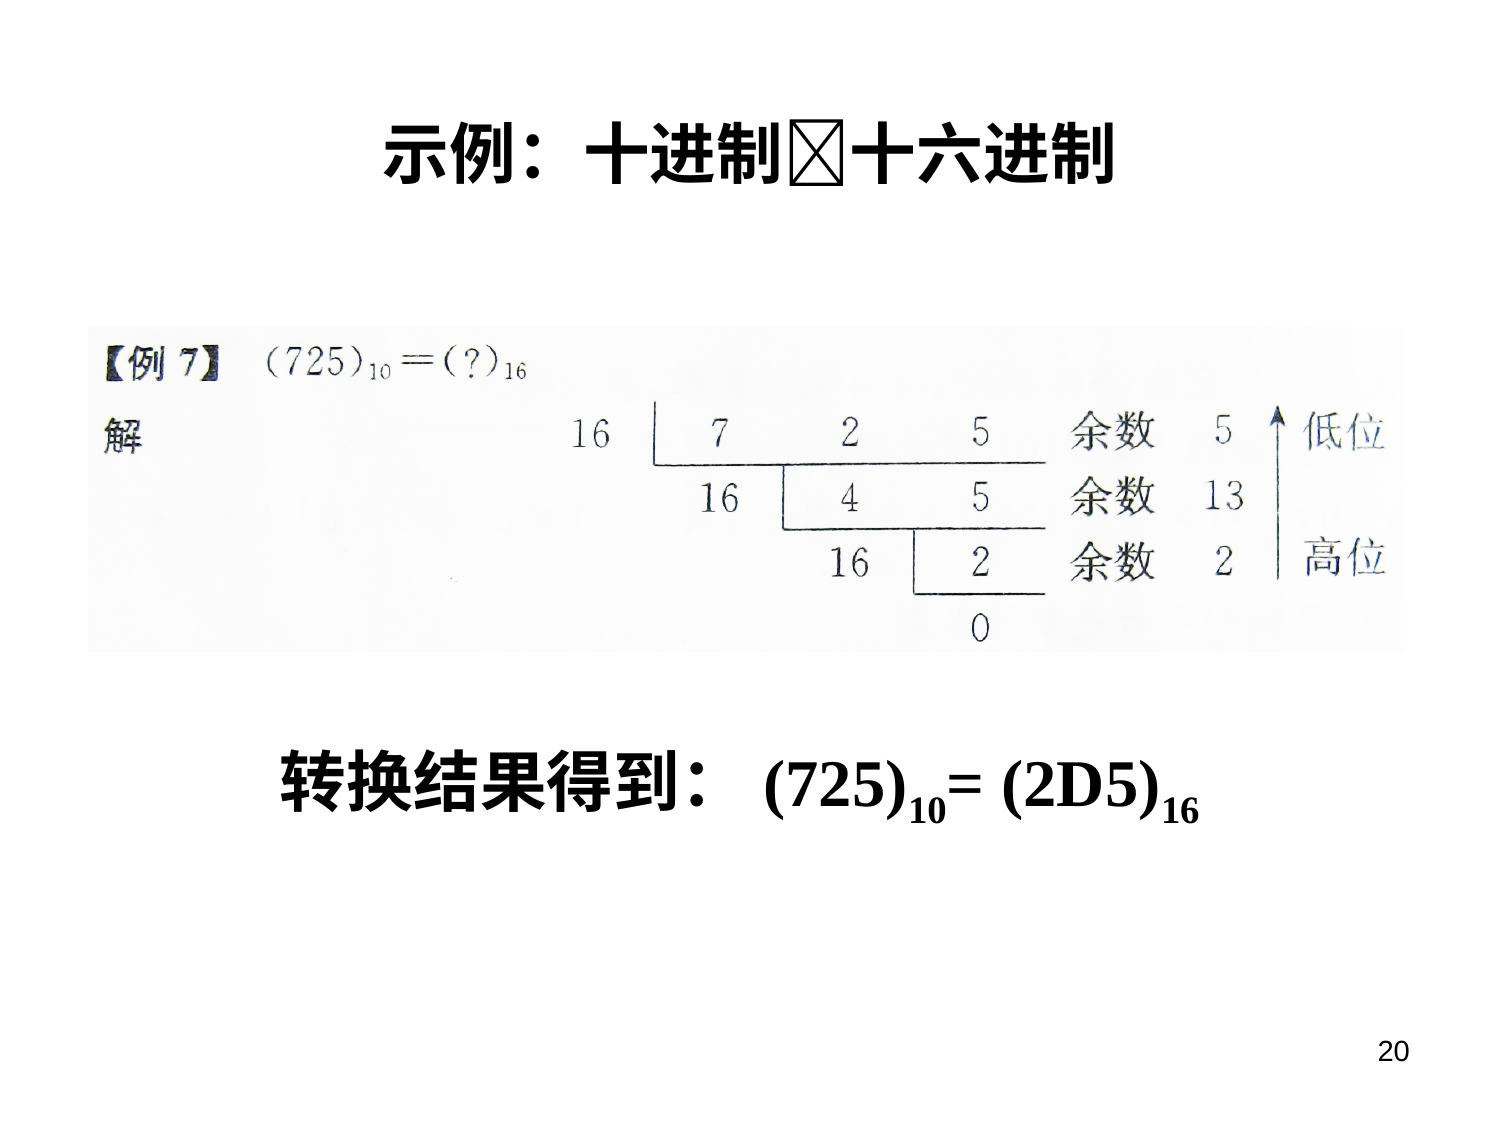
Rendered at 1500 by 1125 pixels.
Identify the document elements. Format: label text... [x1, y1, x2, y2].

title 示例：十进制十六进制 [74, 70, 1426, 233]
text_box 转换结果得到：(725)10= (2D5)16 [64, 704, 1415, 867]
slide_number 20 [1074, 1024, 1426, 1103]
picture [88, 326, 1405, 653]
